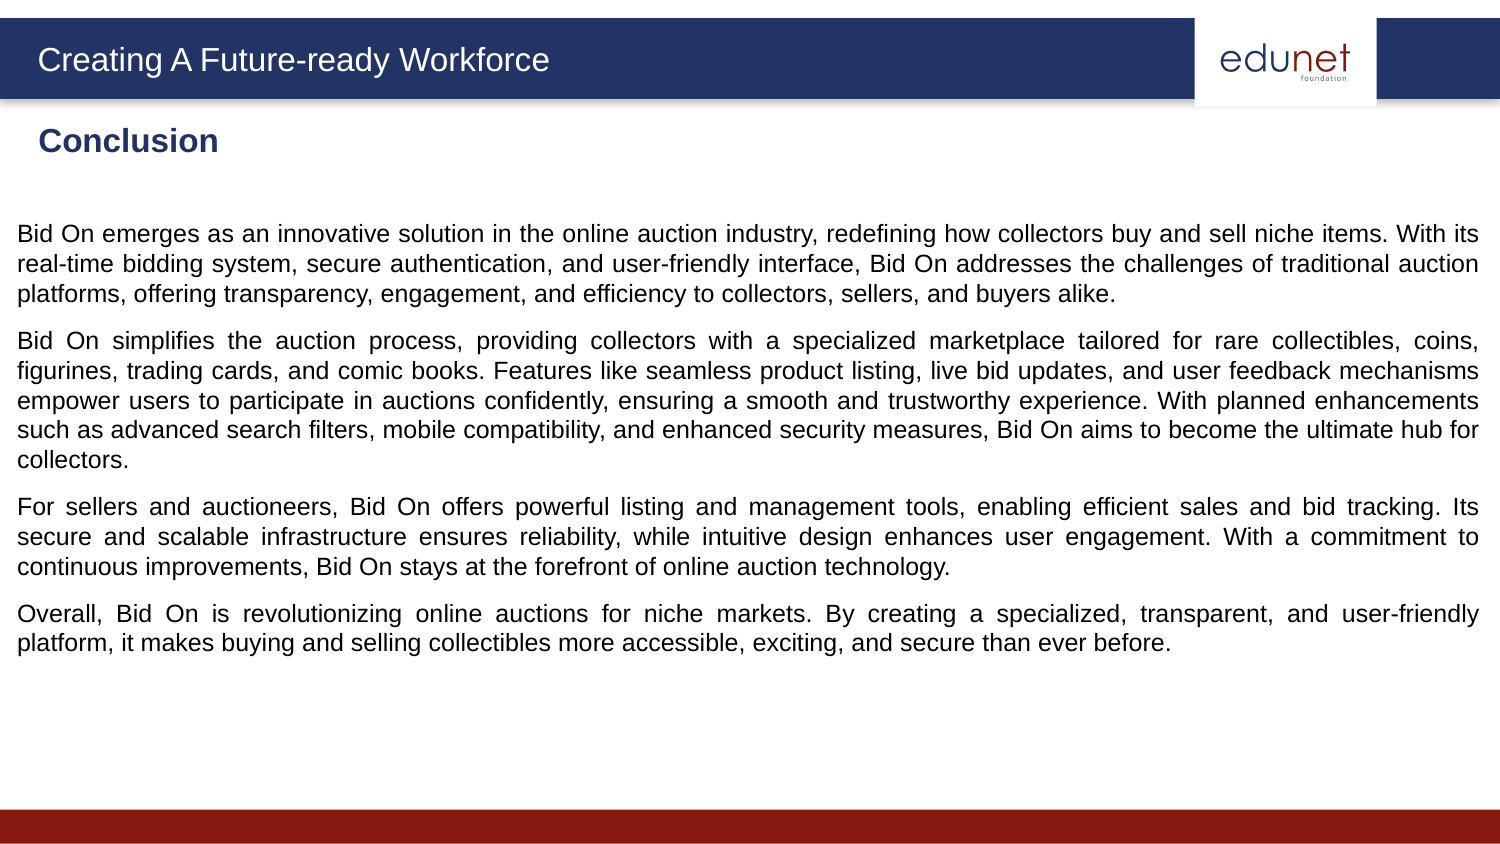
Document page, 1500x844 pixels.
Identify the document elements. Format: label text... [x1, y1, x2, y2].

text_box Bid On emerges as an innovative solution in the online auction industry, redefining how collectors buy and sell niche items. With its real-time bidding system, secure authentication, and user-friendly interface, Bid On addresses the challenges of traditional auction platforms, offering transparency, engagement, and efficiency to collectors, sellers, and buyers alike. Bid On simplifies the auction process, providing collectors with a specialized marketplace tailored for rare collectibles, coins, figurines, trading cards, and comic books. Features like seamless product listing, live bid updates, and user feedback mechanisms empower users to participate in auctions confidently, ensuring a smooth and trustworthy experience. With planned enhancements such as advanced search filters, mobile compatibility, and enhanced security measures, Bid On aims to become the ultimate hub for collectors. For sellers and auctioneers, Bid On offers powerful listing and management tools, enabling efficient sales and bid tracking. Its secure and scalable infrastructure ensures reliability, while intuitive design enhances user engagement. With a commitment to continuous improvements, Bid On stays at the forefront of online auction technology. Overall, Bid On is revolutionizing online auctions for niche markets. By creating a specialized, transparent, and user-friendly platform, it makes buying and selling collectibles more accessible, exciting, and secure than ever before. [17, 217, 1483, 657]
text_box Conclusion [23, 112, 750, 167]
picture [1215, 38, 1356, 86]
